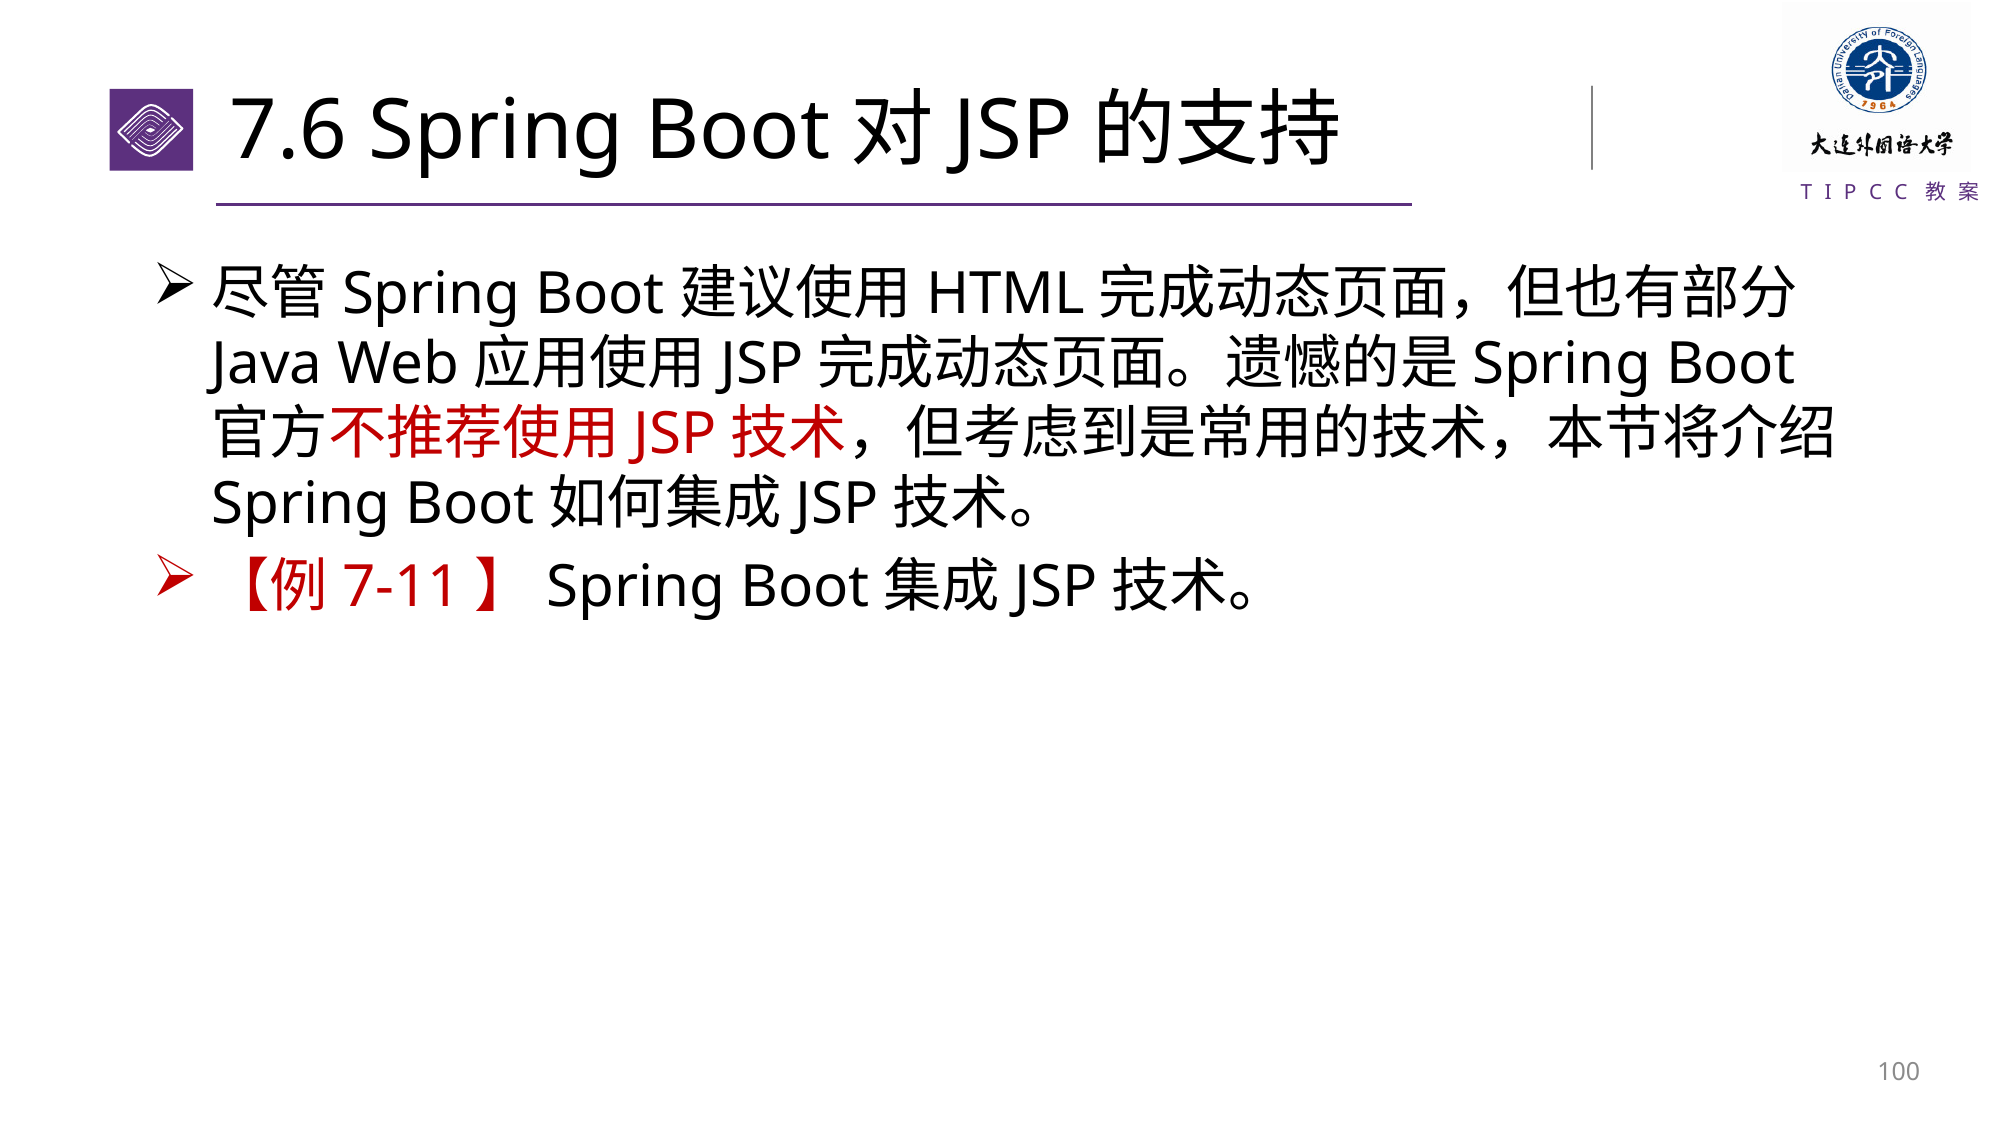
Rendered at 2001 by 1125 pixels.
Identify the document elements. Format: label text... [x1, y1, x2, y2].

picture [1782, 2, 1971, 172]
title 7.6 Spring Boot对JSP的支持 [214, 59, 1564, 205]
slide_number 99 [1485, 1042, 1936, 1103]
list 尽管Spring Boot建议使用HTML完成动态页面，但也有部分Java Web应用使用JSP完成动态页面。遗憾的是Spring Boot官方不推荐使用JSP技术，但考虑到是常用的技术，本节将介绍Spring Boot如何集成JSP技术。 【例7-11】Spring Boot集成JSP技术。 [137, 247, 1863, 1001]
